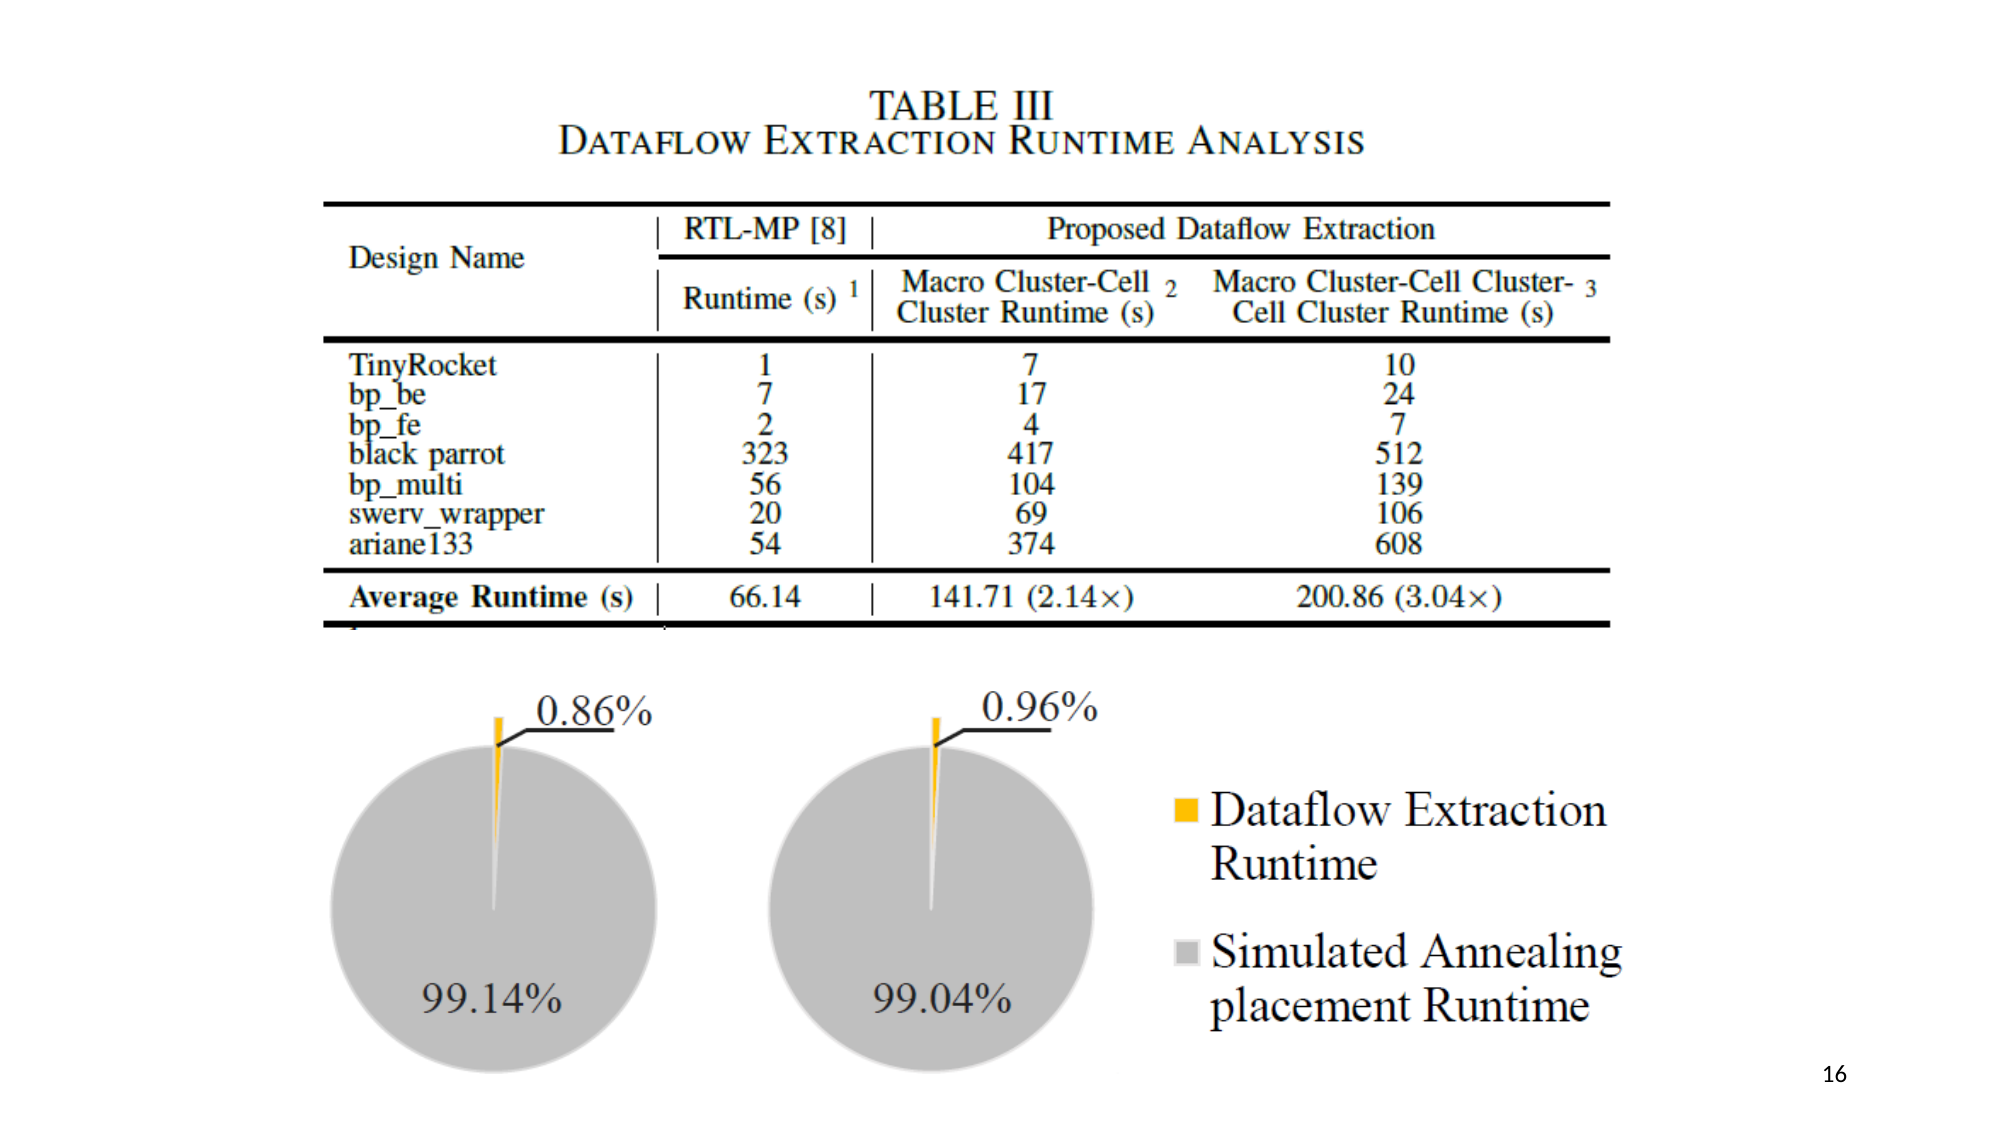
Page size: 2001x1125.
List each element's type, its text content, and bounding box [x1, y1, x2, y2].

picture [288, 81, 1636, 630]
picture [307, 673, 1693, 1074]
slide_number 16 [1412, 1042, 1863, 1103]
